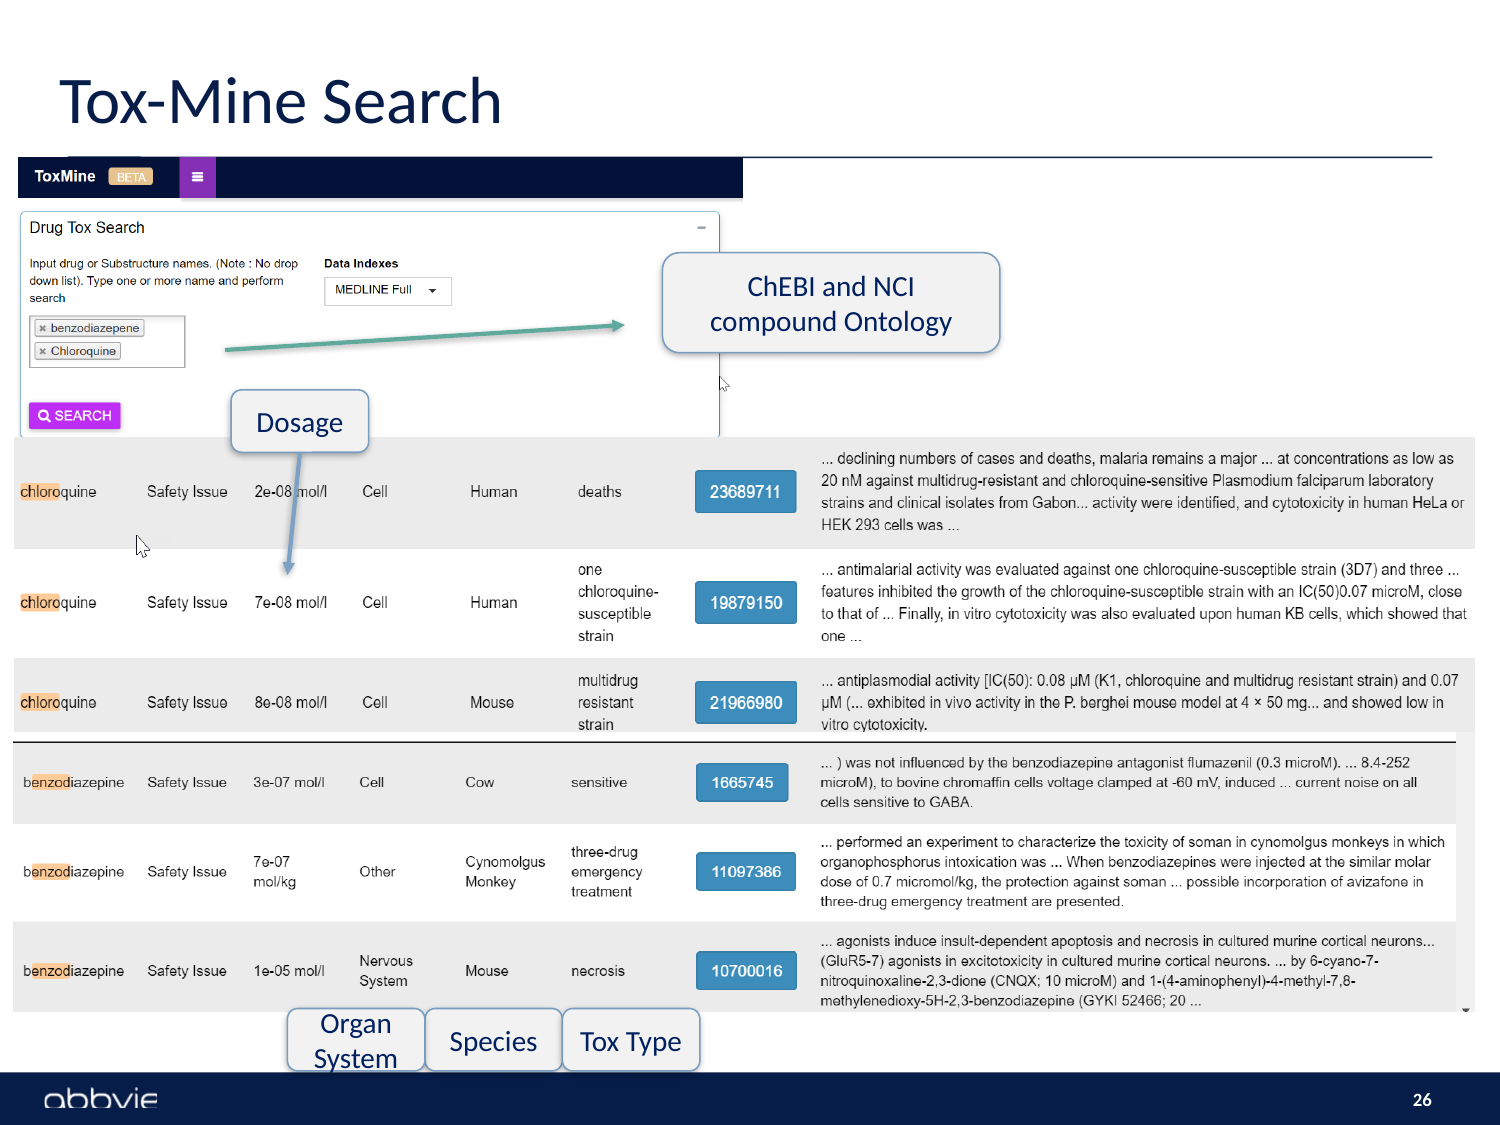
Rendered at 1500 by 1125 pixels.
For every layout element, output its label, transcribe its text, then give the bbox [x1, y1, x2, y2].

text_box Tox Type [561, 1021, 701, 1072]
title Tox-Mine Search [44, 24, 1409, 145]
picture [13, 157, 1475, 1013]
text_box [287, 452, 301, 576]
slide_number 26 [1391, 1083, 1432, 1114]
text_box ChEBI and NCI compound Ontology [749, 251, 1001, 354]
text_box Organ System [286, 1021, 426, 1072]
text_box Species [428, 1021, 559, 1072]
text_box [224, 324, 626, 351]
